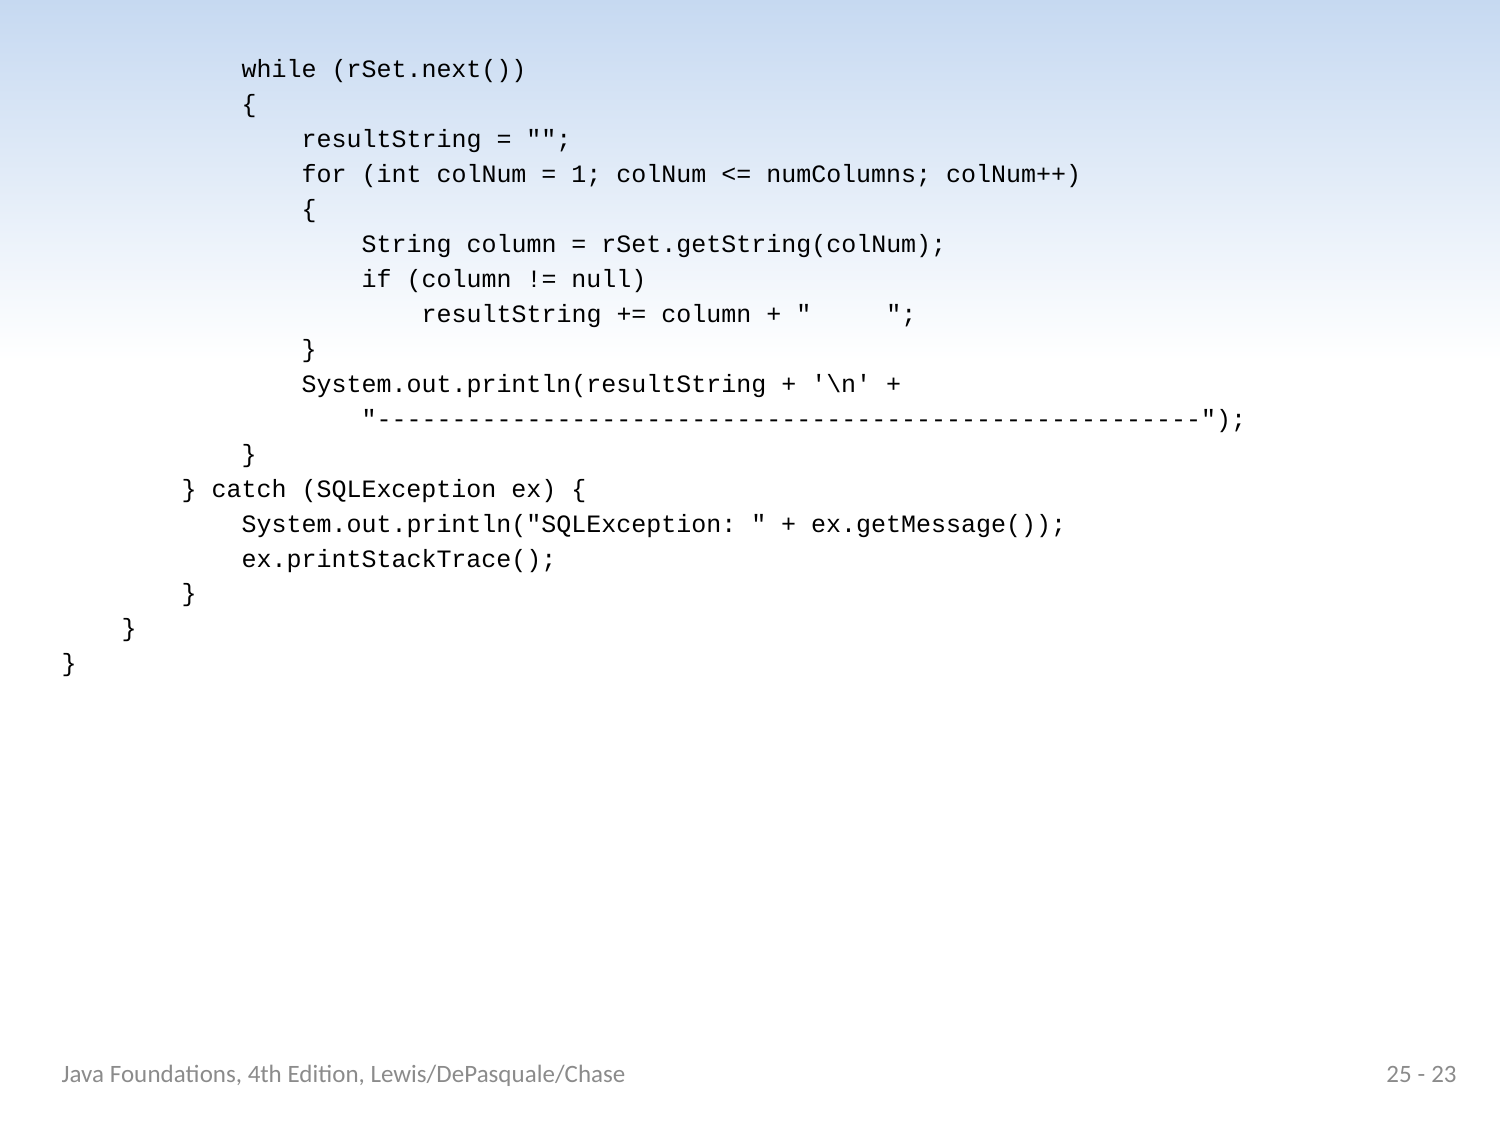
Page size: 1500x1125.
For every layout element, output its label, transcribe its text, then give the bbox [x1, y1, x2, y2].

footer Java Foundations, 4th Edition, Lewis/DePasquale/Chase [46, 1042, 1121, 1103]
list while (rSet.next()) { resultString = ""; for (int colNum = 1; colNum <= numColumns; colNum++) { String column = rSet.getString(colNum); if (column != null) resultString += column + " "; } System.out.println(resultString + '\n' + "-------------------------------------------------------"); } } catch (SQLException ex) { System.out.println("SQLException: " + ex.getMessage()); ex.printStackTrace(); } } } [46, 45, 1473, 1043]
slide_number 25 - 23 [1121, 1042, 1472, 1103]
